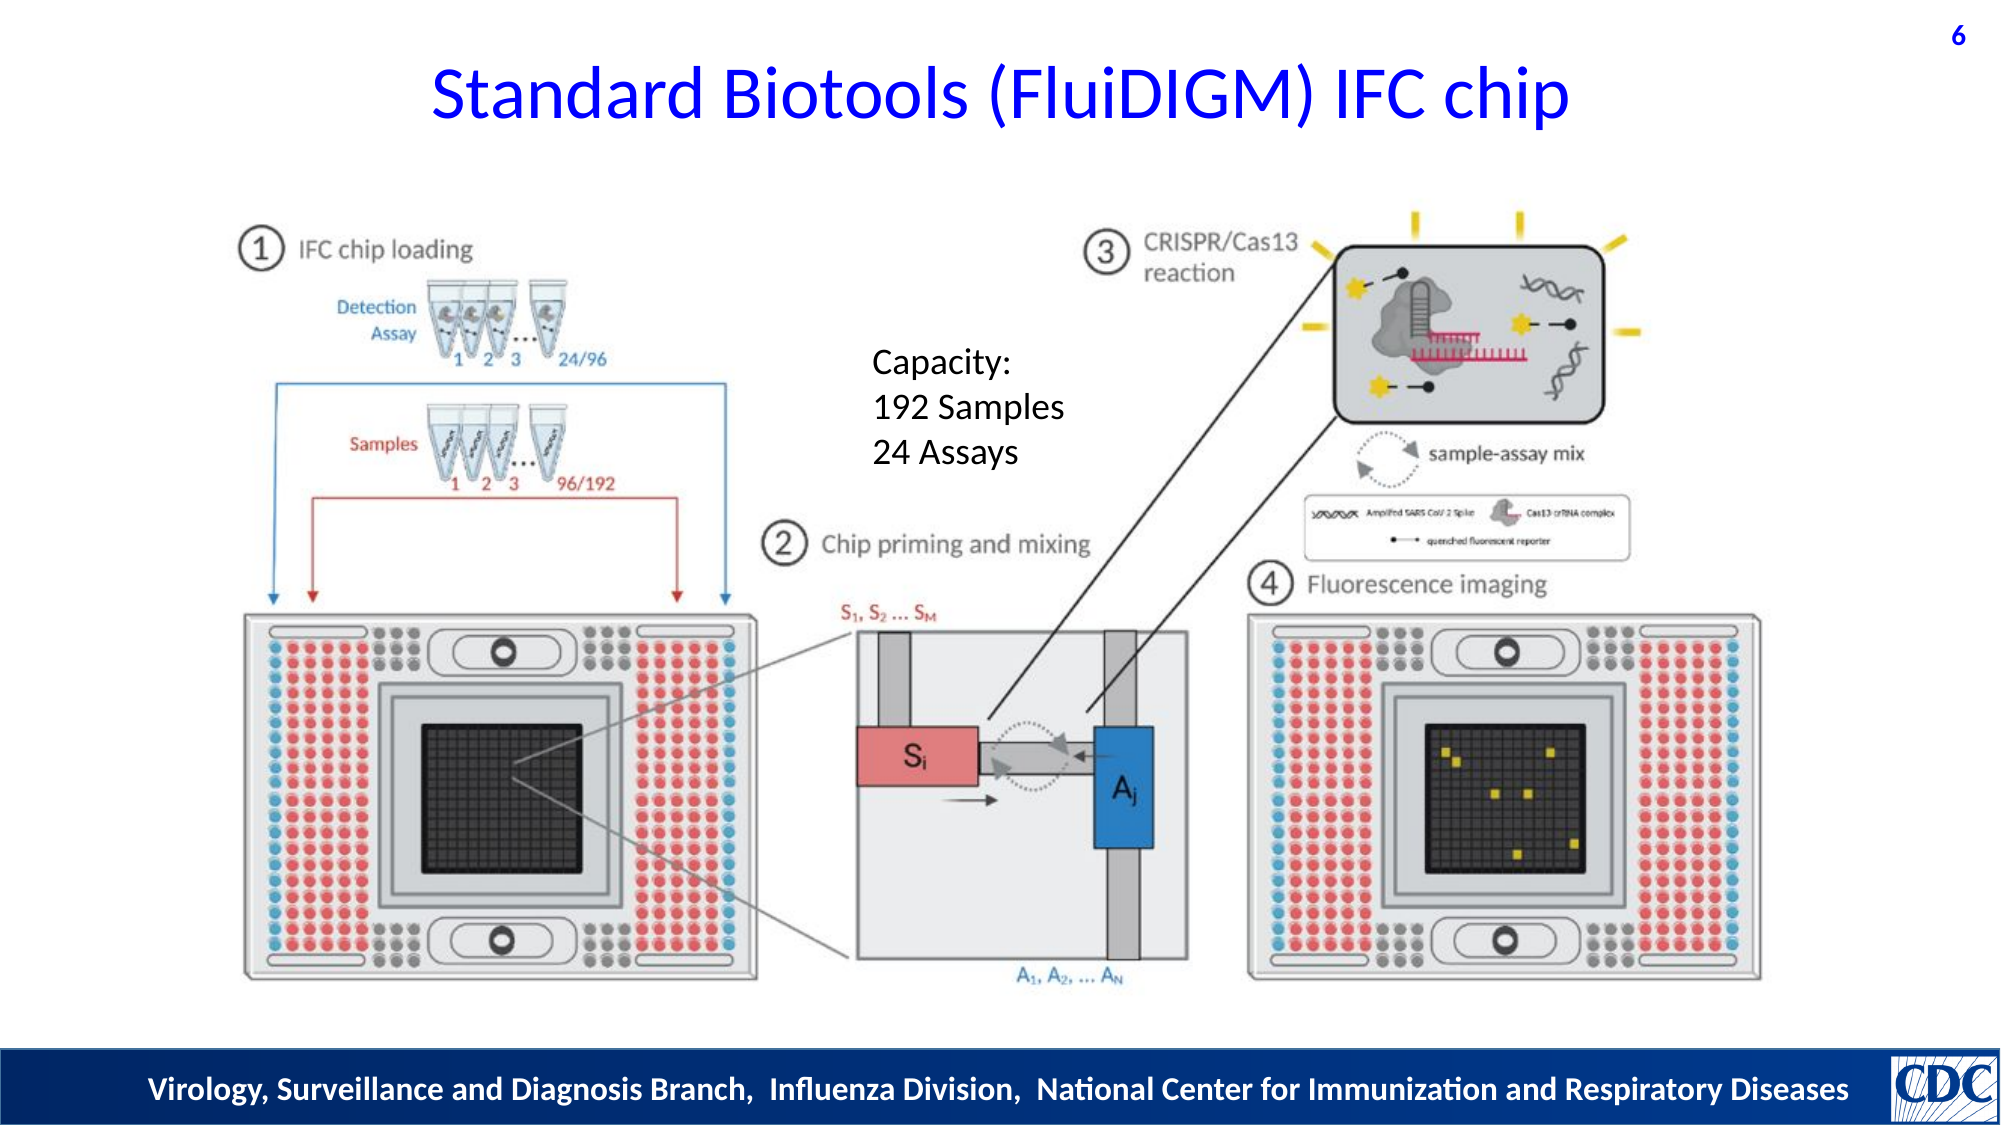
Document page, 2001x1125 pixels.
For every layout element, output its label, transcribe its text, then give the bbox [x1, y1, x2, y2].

picture [1890, 1054, 1998, 1123]
title Standard Biotools (FluiDIGM) IFC chip [93, 45, 1911, 195]
picture [156, 175, 1817, 1009]
